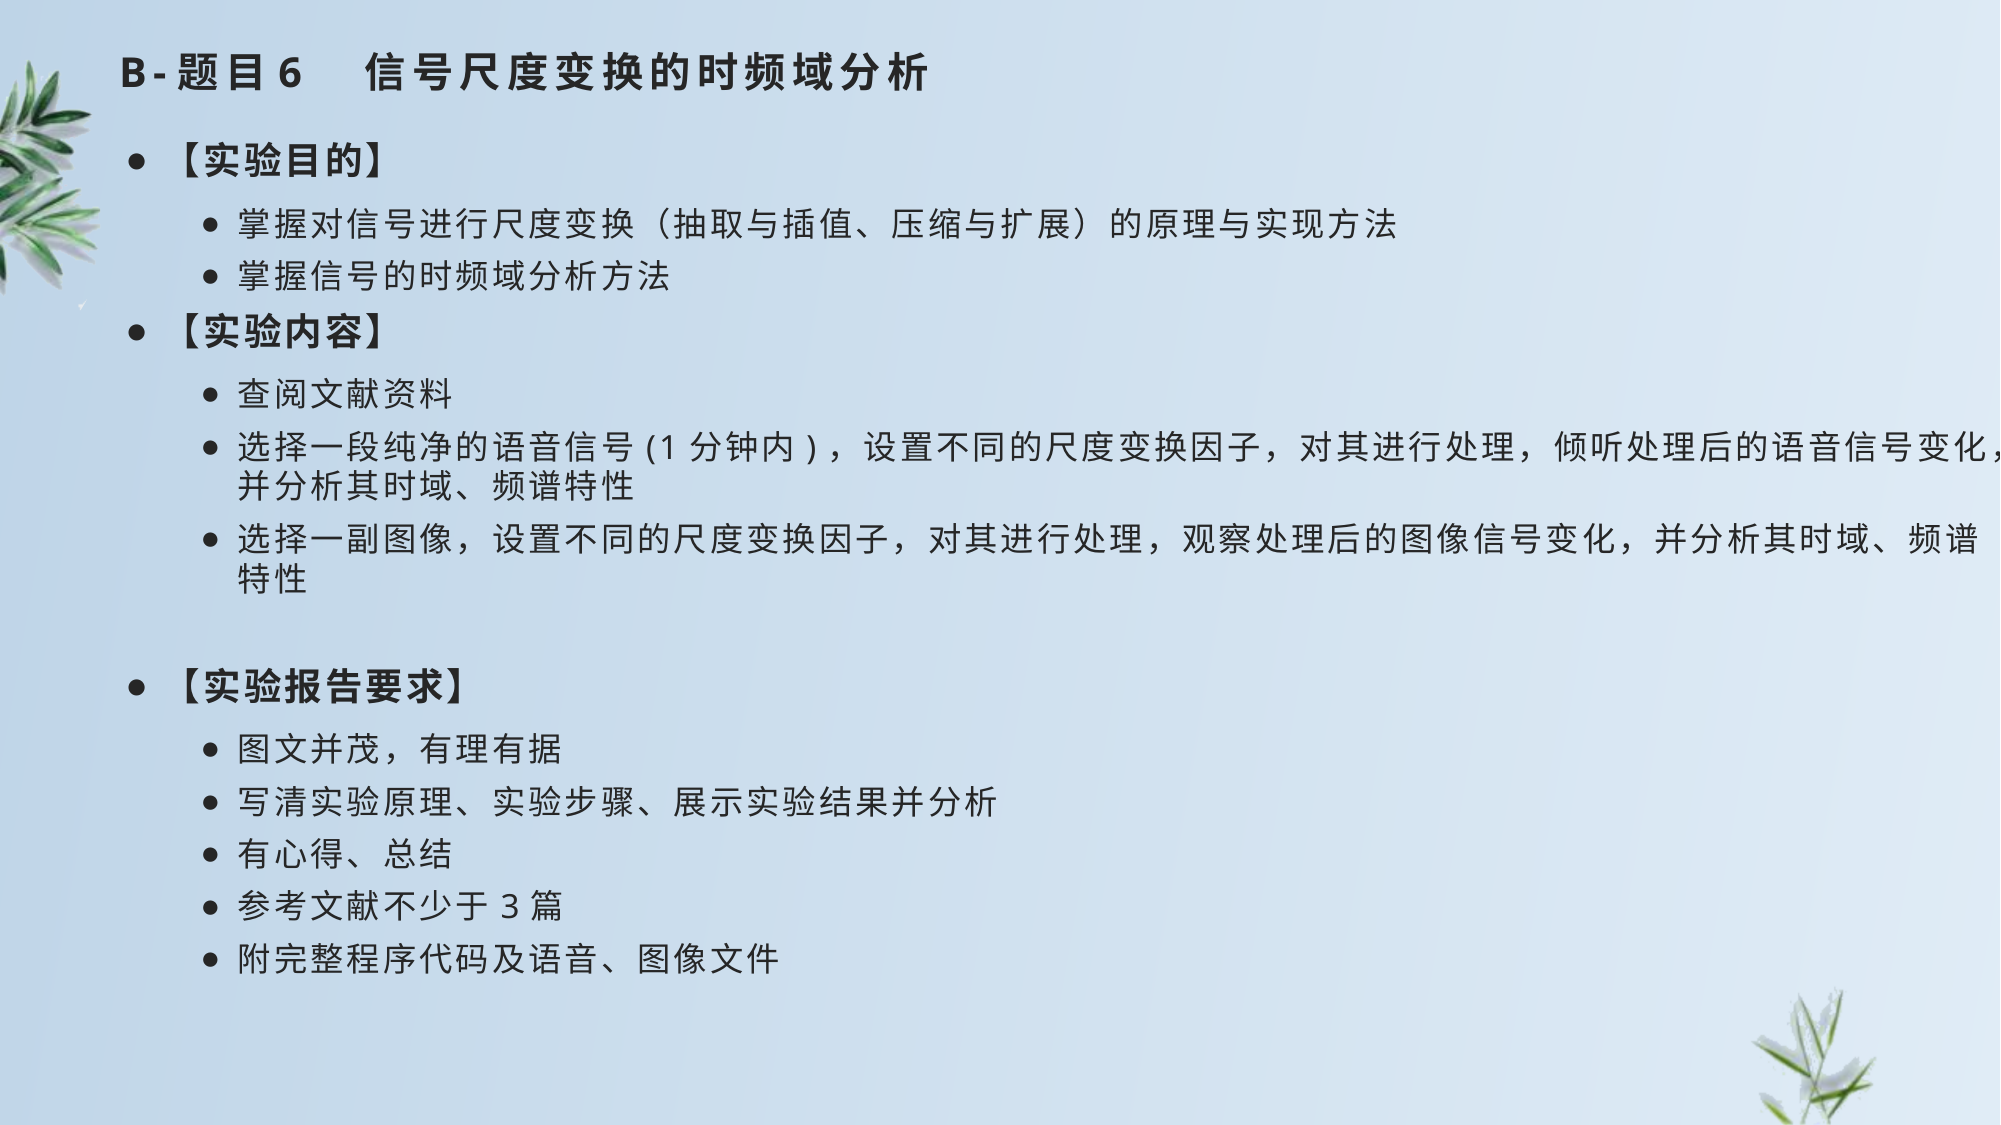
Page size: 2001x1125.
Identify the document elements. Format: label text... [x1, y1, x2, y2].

title B-题目6 信号尺度变换的时频域分析 [104, 38, 1826, 129]
text_box 【实验目的】 掌握对信号进行尺度变换（抽取与插值、压缩与扩展）的原理与实现方法 掌握信号的时频域分析方法 【实验内容】 查阅文献资料 选择一段纯净的语音信号(1分钟内)，设置不同的尺度变换因子，对其进行处理，倾听处理后的语音信号变化，并分析其时域、频谱特性 选择一副图像，设置不同的尺度变换因子，对其进行处理，观察处理后的图像信号变化，并分析其时域、频谱特性 【实验报告要求】 图文并茂，有理有据 写清实验原理、实验步骤、展示实验结果并分析 有心得、总结 参考文献不少于3篇 附完整程序代码及语音、图像文件 [110, 129, 2000, 1057]
picture [1727, 958, 1911, 1125]
picture [0, 59, 154, 317]
